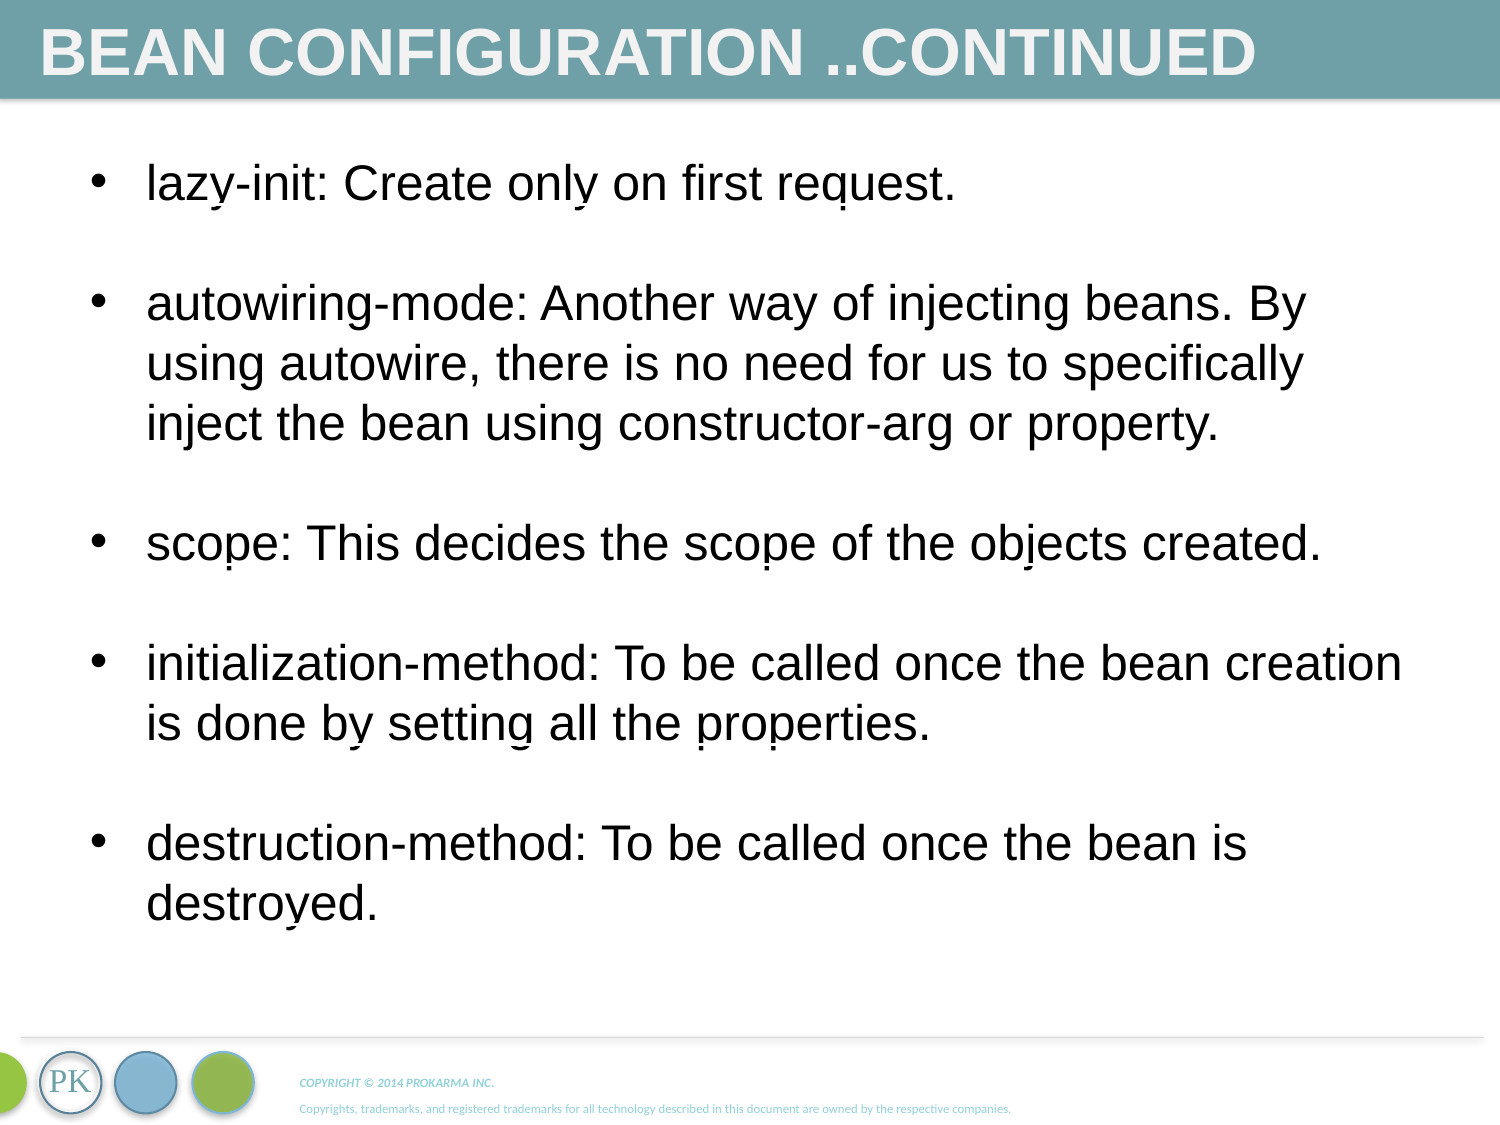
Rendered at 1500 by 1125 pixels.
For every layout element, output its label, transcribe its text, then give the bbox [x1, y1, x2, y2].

text_box Bean Configuration ..Continued [24, 0, 1500, 109]
text_box lazy-init: Create only on first request. autowiring-mode: Another way of injecting beans. By using autowire, there is no need for us to specifically inject the bean using constructor-arg or property. scope: This decides the scope of the objects created. initialization-method: To be called once the bean creation is done by setting all the properties. destruction-method: To be called once the bean is destroyed. [75, 143, 1425, 1005]
